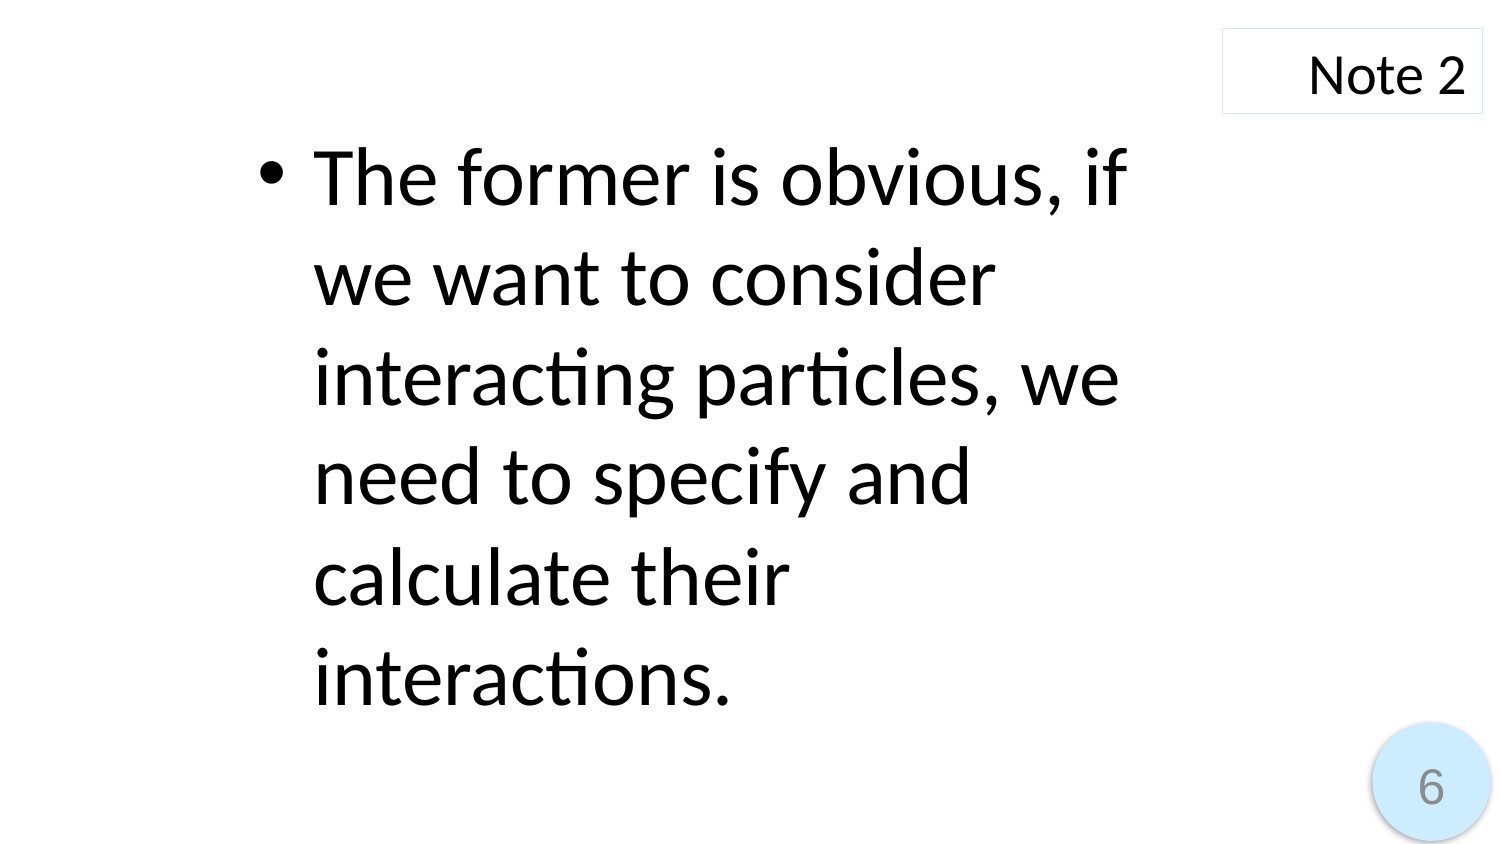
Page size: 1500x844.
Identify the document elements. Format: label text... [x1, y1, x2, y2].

text_box Note 2 [1222, 28, 1483, 114]
list The former is obvious, if we want to consider interacting particles, we need to specify and calculate their interactions. [242, 114, 1223, 824]
slide_number 6 [1372, 762, 1491, 807]
